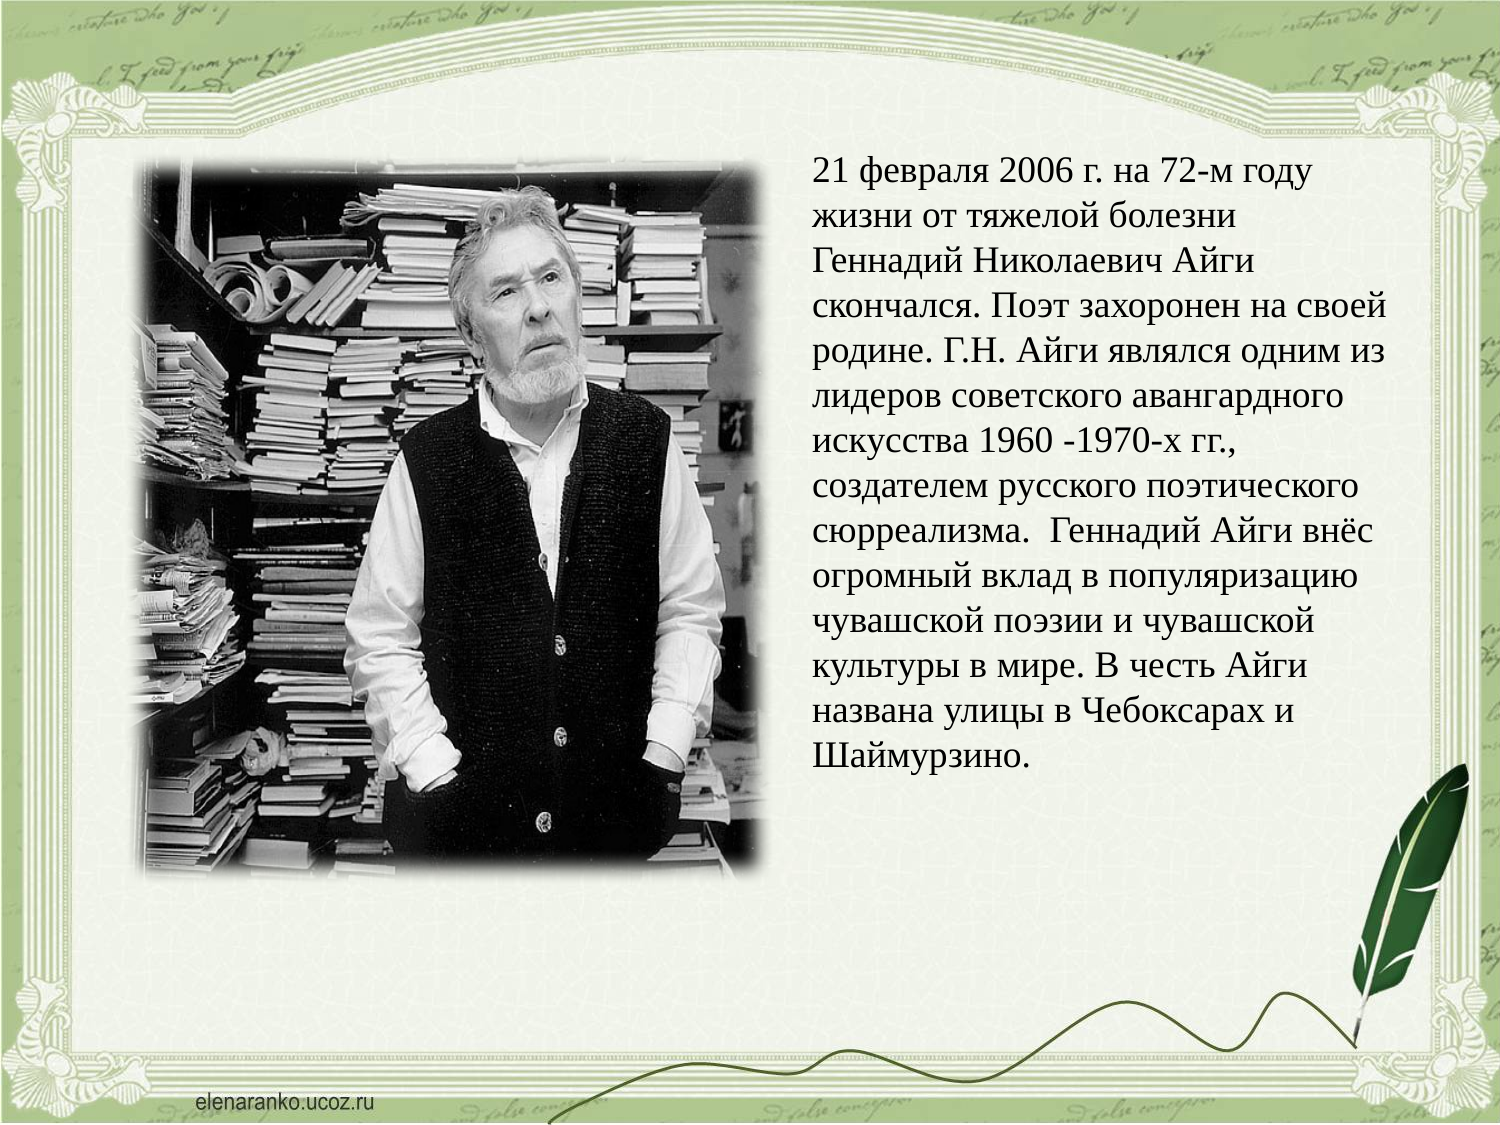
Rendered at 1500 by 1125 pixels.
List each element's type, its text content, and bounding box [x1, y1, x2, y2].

text_box 21 февраля 2006 г. на 72-м году жизни от тяжелой болезни Геннадий Николаевич Айги скончался. Поэт захоронен на своей родине. Г.Н. Айги являлся одним из лидеров советского авангардного искусства 1960 -1970-х гг., создателем русского поэтического сюрреализма. Геннадий Айги внёс огромный вклад в популяризацию чувашской поэзии и чувашской культуры в мире. В честь Айги названа улицы в Чебоксарах и Шаймурзино. [797, 137, 1412, 782]
picture [0, 0, 1500, 1125]
